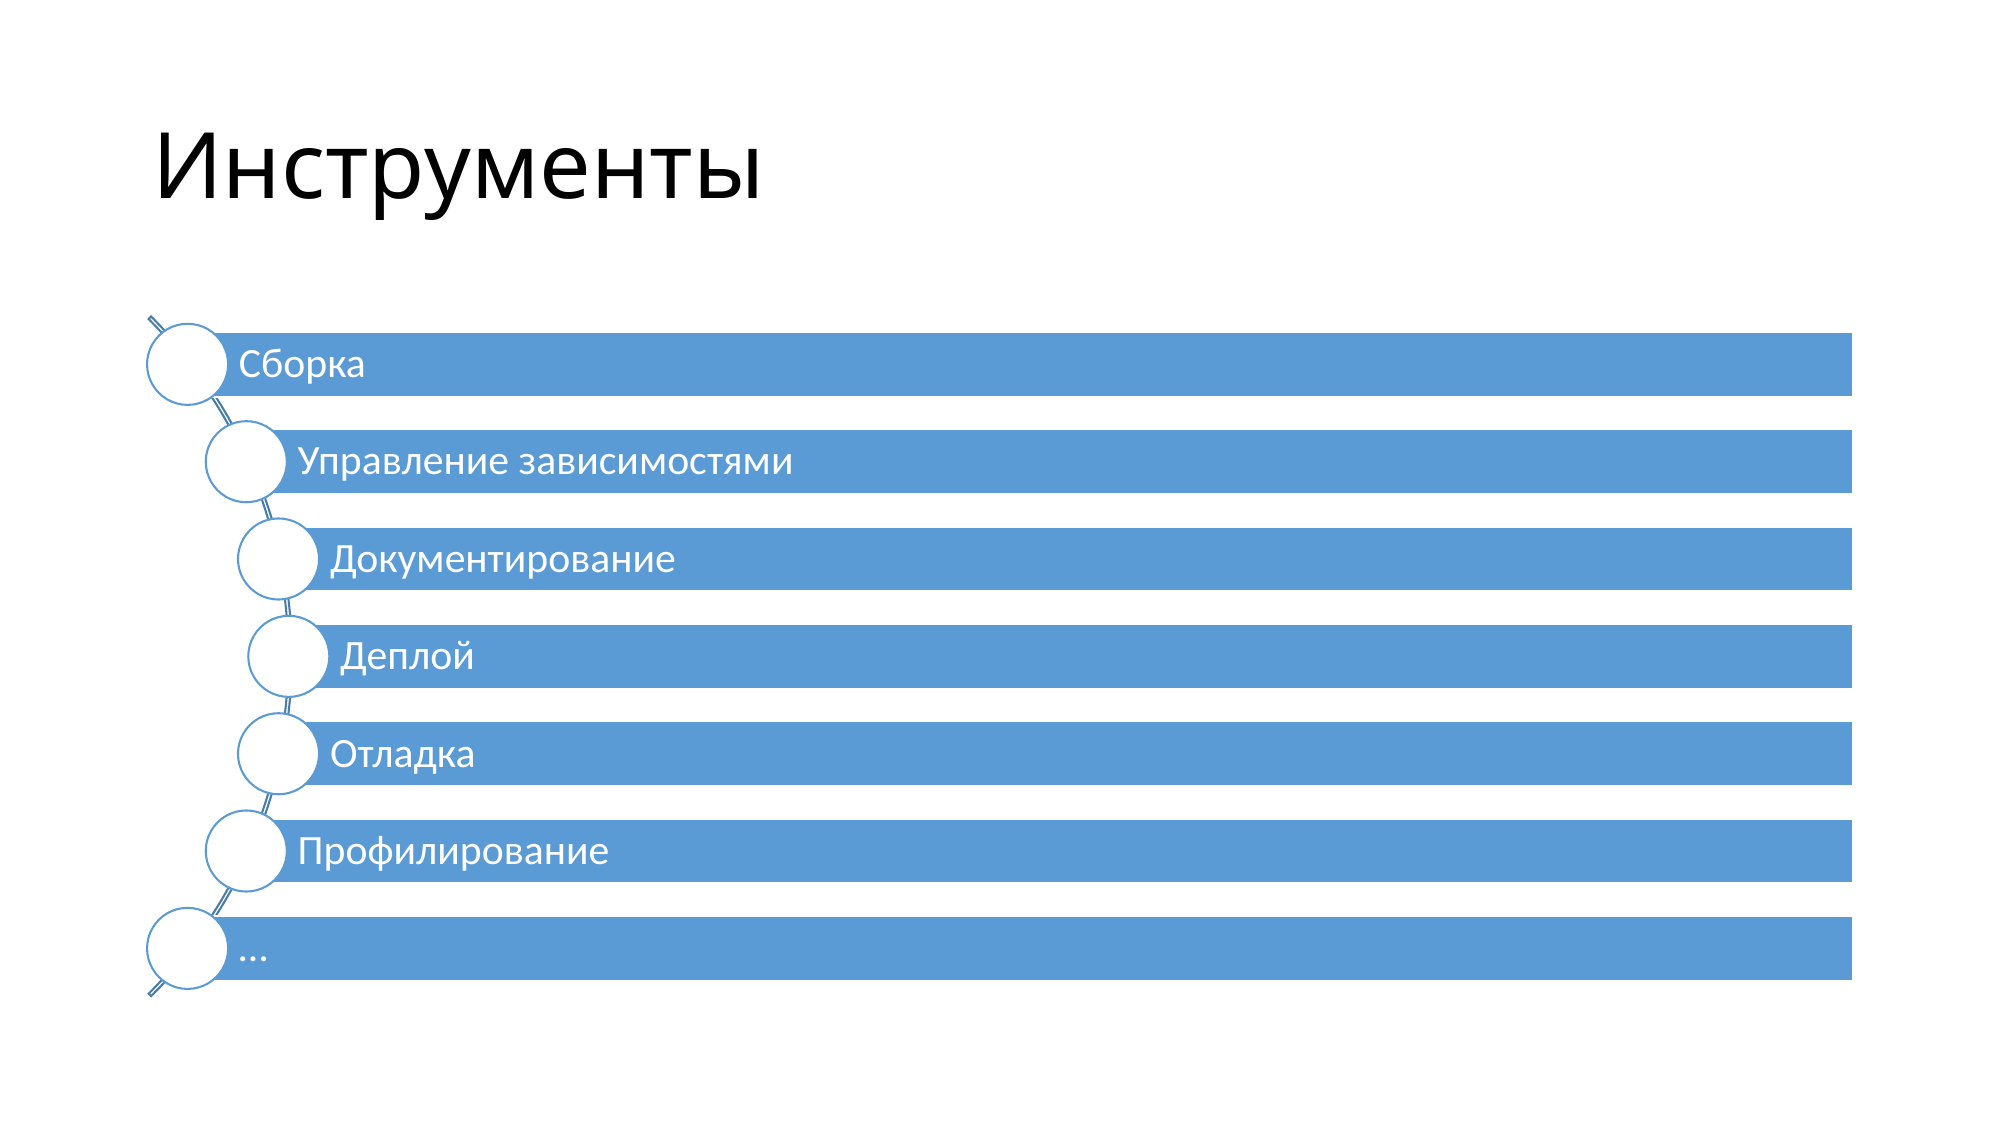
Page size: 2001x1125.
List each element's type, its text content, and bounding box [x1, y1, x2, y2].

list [137, 299, 1863, 1014]
title Инструменты [137, 59, 1863, 278]
